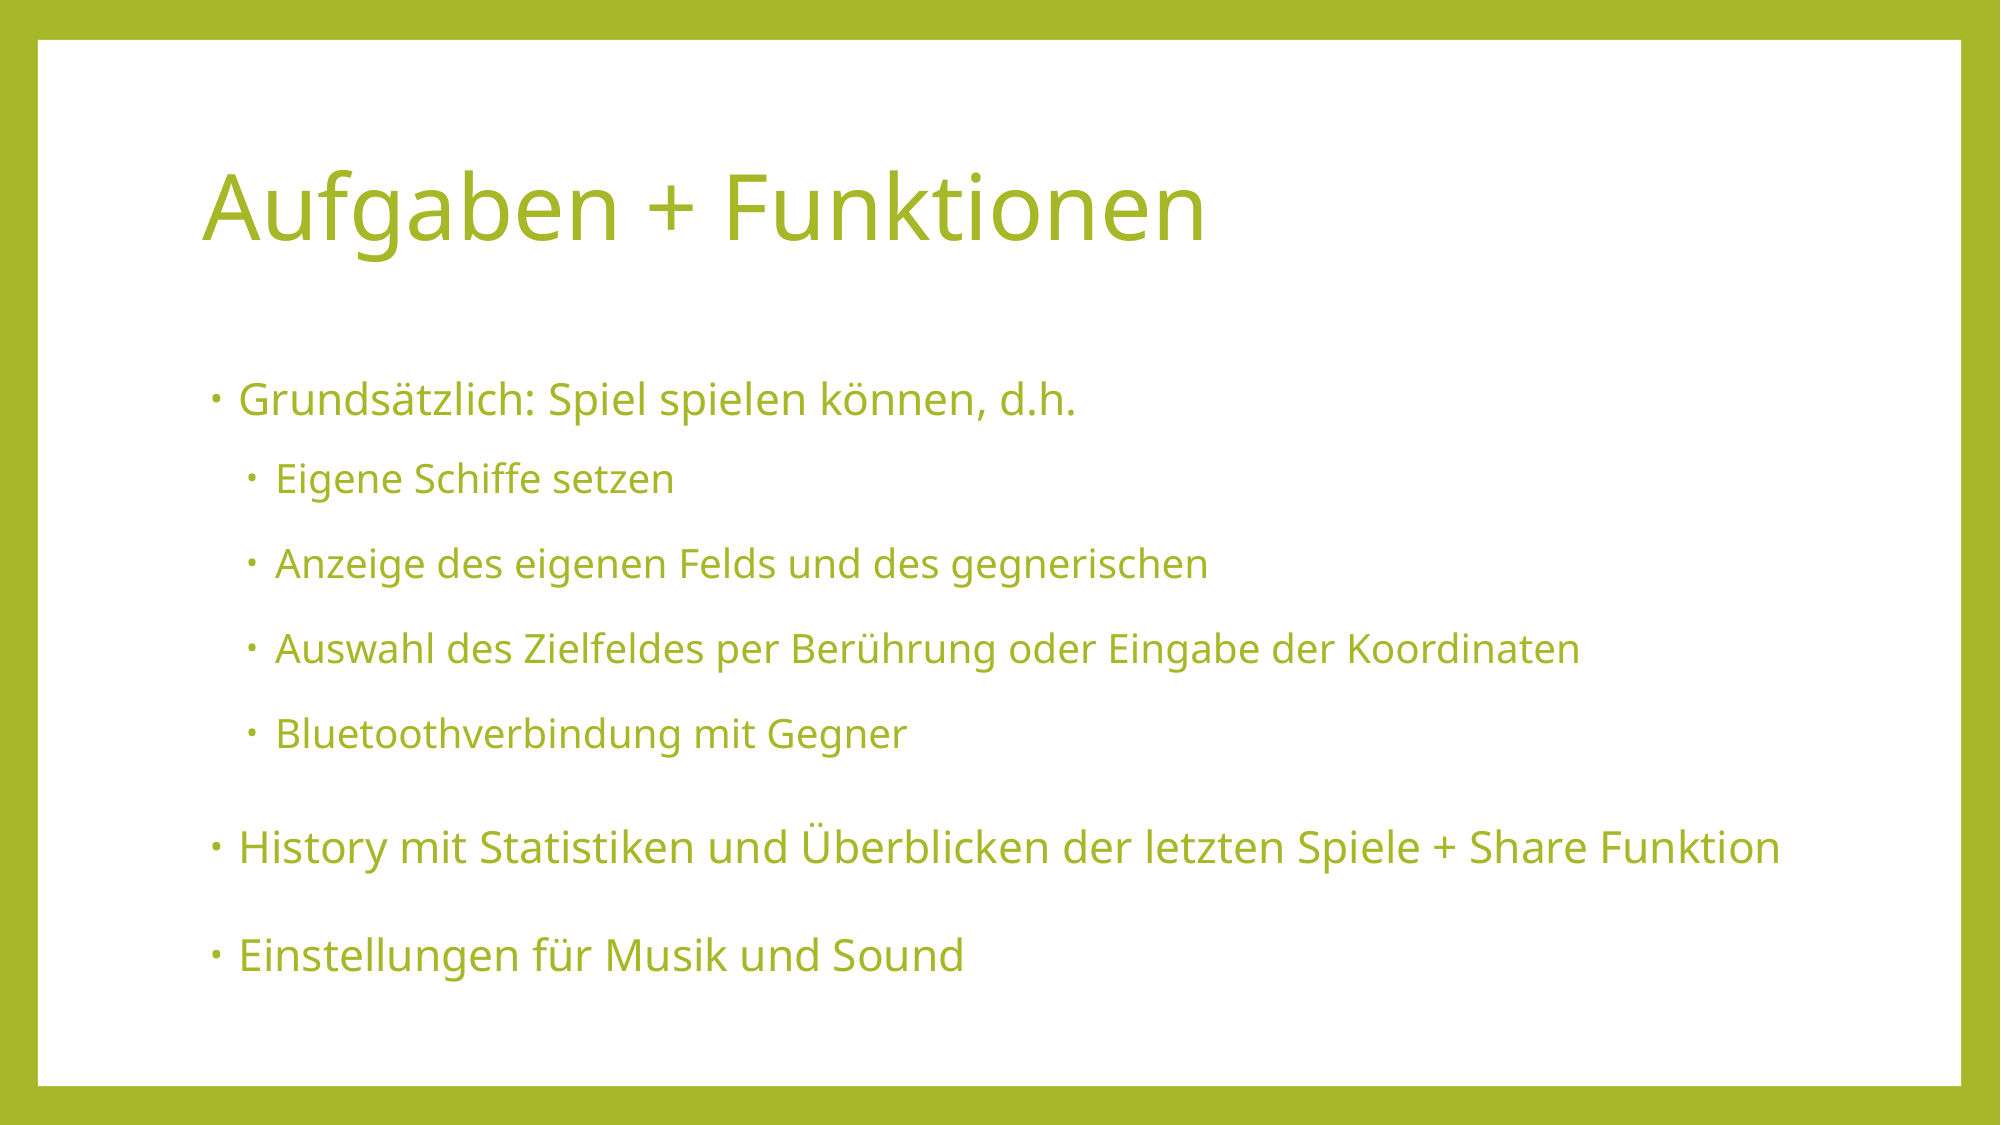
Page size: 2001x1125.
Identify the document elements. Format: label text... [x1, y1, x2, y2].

title Aufgaben + Funktionen [187, 99, 1808, 323]
list Grundsätzlich: Spiel spielen können, d.h. Eigene Schiffe setzen Anzeige des eigenen Felds und des gegnerischen Auswahl des Zielfeldes per Berührung oder Eingabe der Koordinaten Bluetoothverbindung mit Gegner History mit Statistiken und Überblicken der letzten Spiele + Share Funktion Einstellungen für Musik und Sound [187, 337, 1808, 1000]
